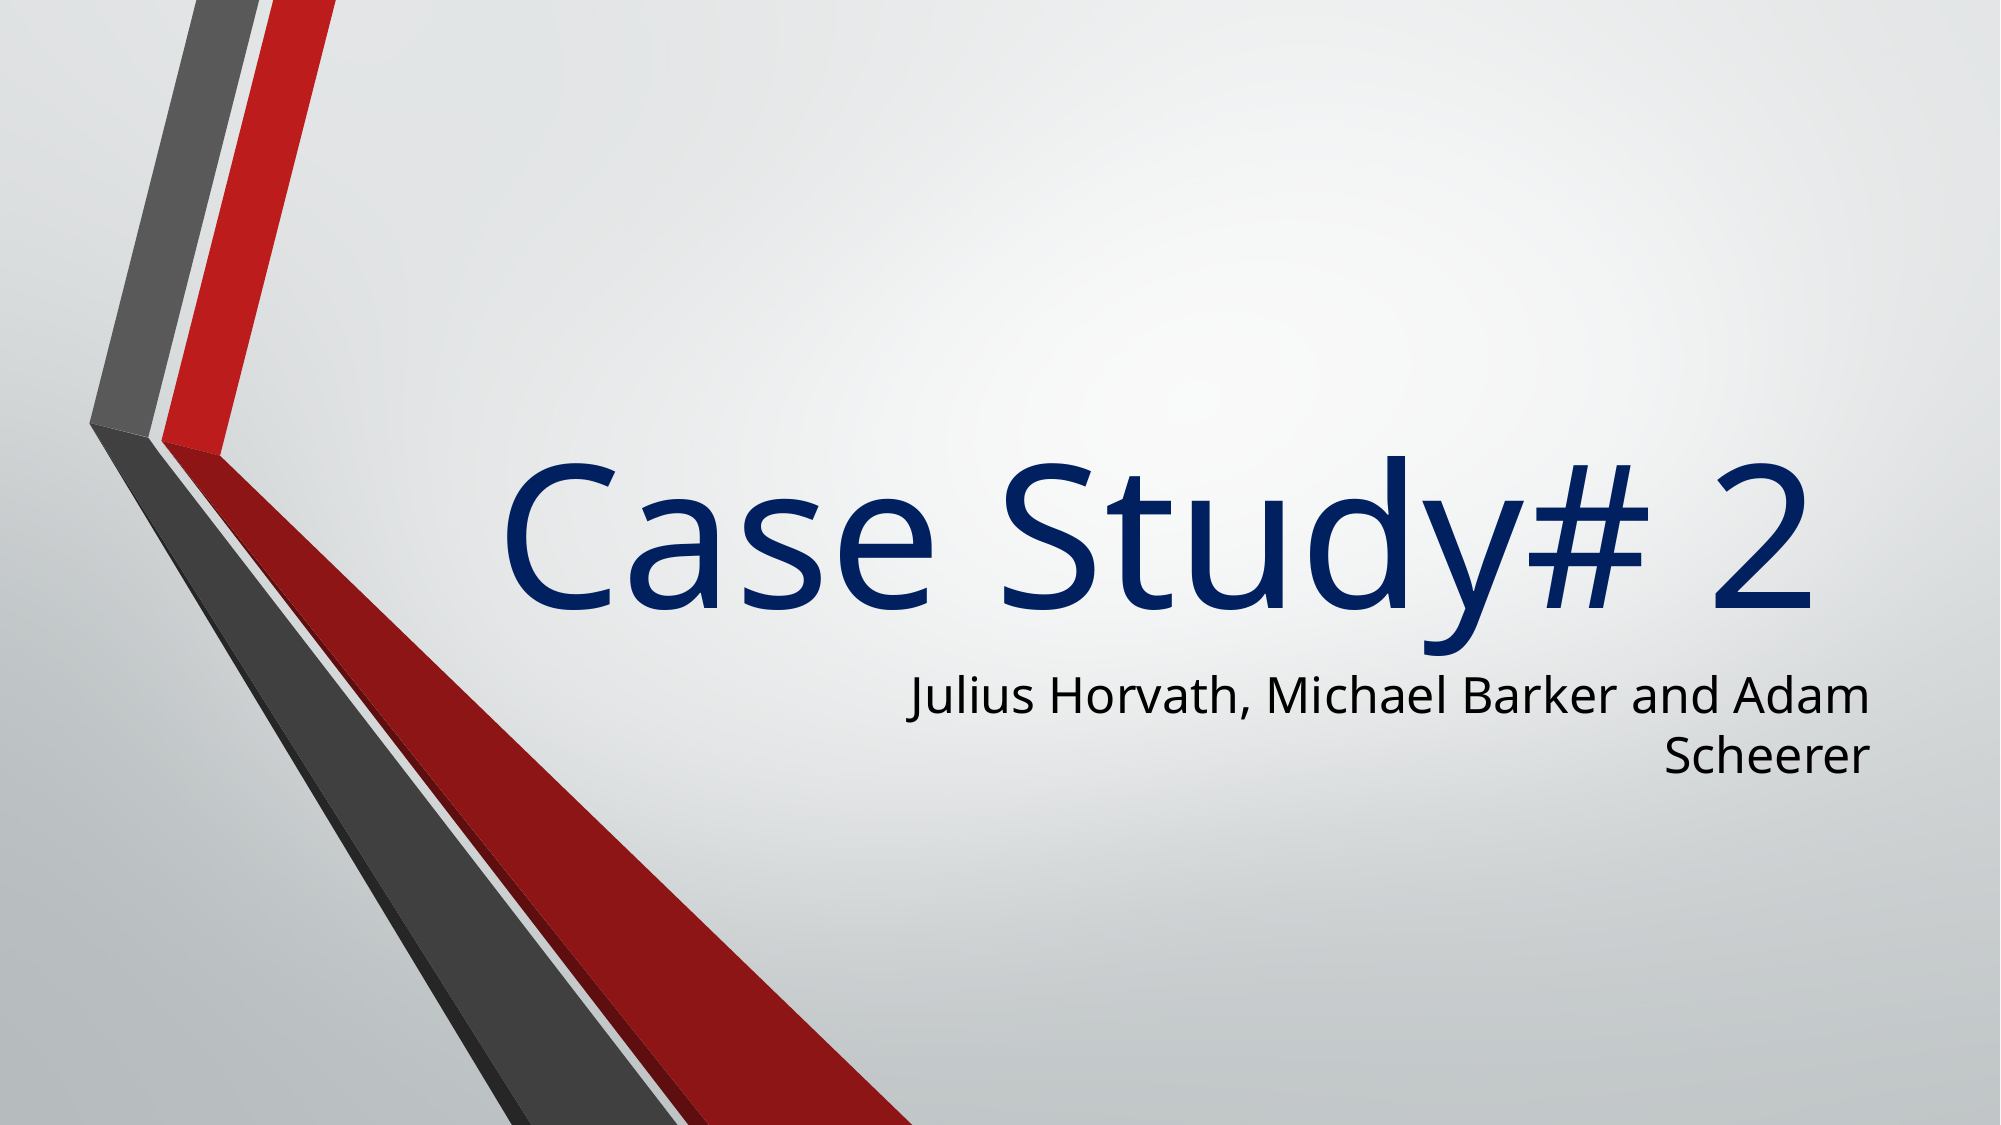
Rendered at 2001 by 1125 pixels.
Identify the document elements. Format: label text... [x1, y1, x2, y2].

title Case Study# 2 [480, 226, 1887, 656]
subtitle Julius Horvath, Michael Barker and Adam Scheerer [740, 655, 1887, 884]
